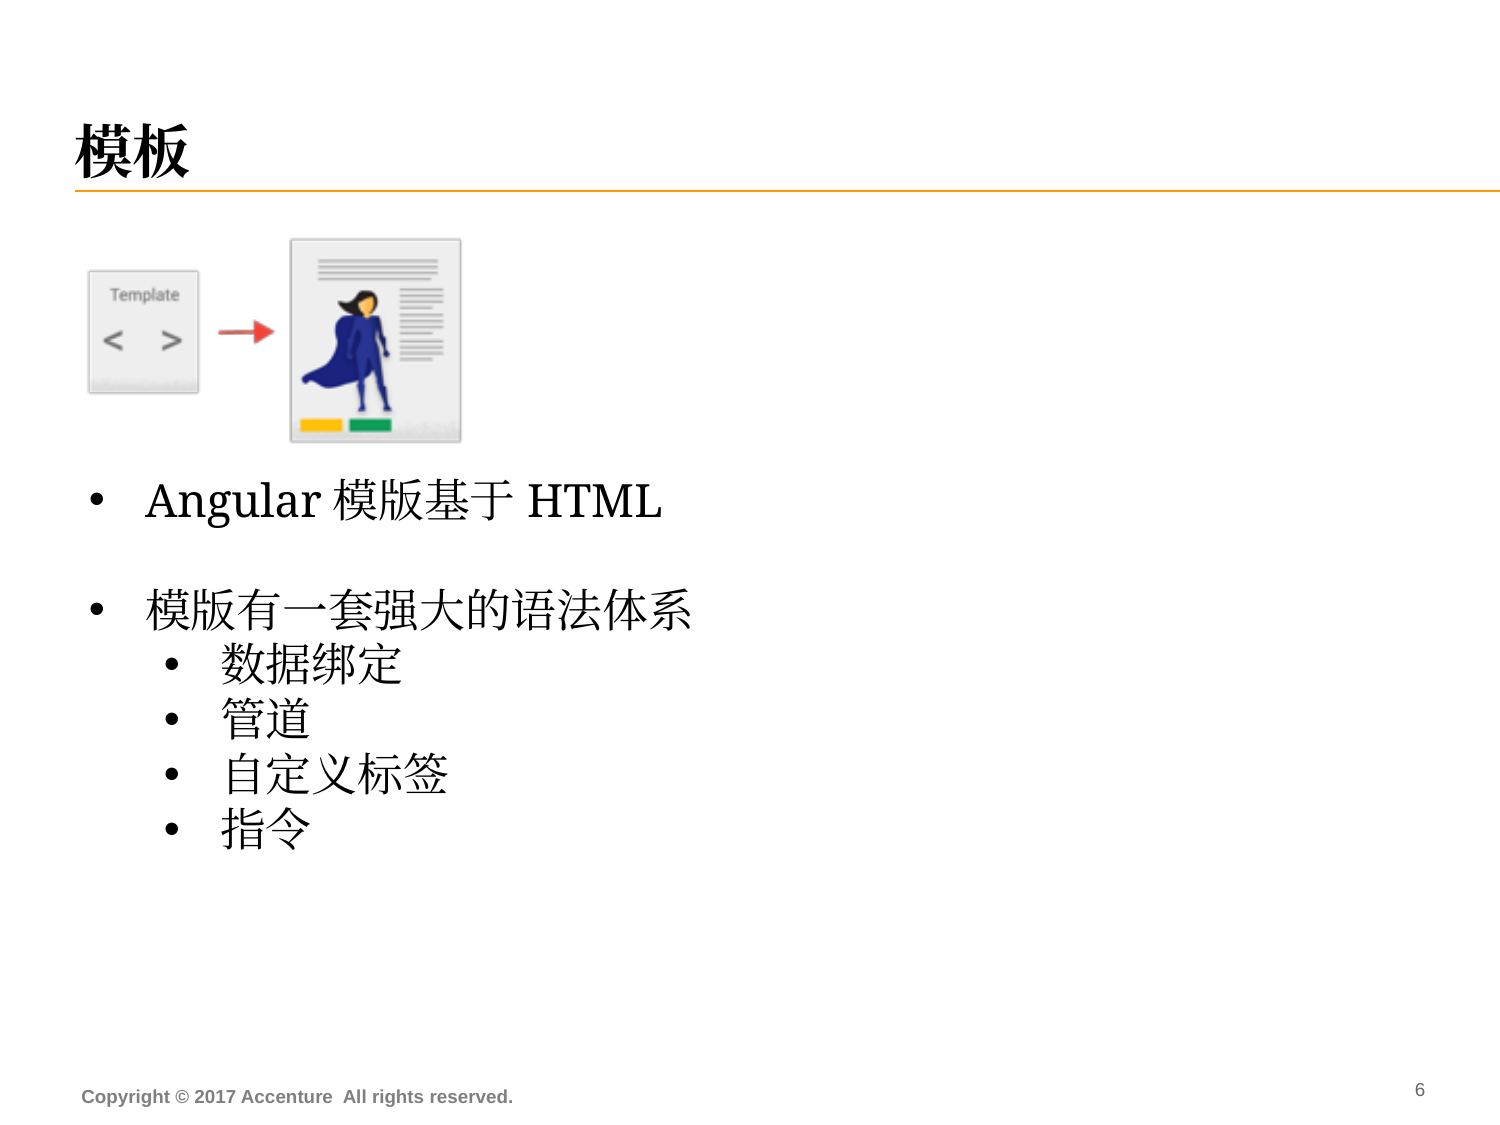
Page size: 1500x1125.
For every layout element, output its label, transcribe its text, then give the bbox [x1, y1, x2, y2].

text_box Copyright © 2017 Accenture All rights reserved. [43, 1077, 566, 1116]
title 模板 [74, 56, 1421, 186]
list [64, 220, 483, 459]
slide_number 5 [1335, 1078, 1426, 1100]
text_box Angular模版基于HTML 模版有一套强大的语法体系 数据绑定 管道 自定义标签 指令 [74, 463, 1426, 919]
